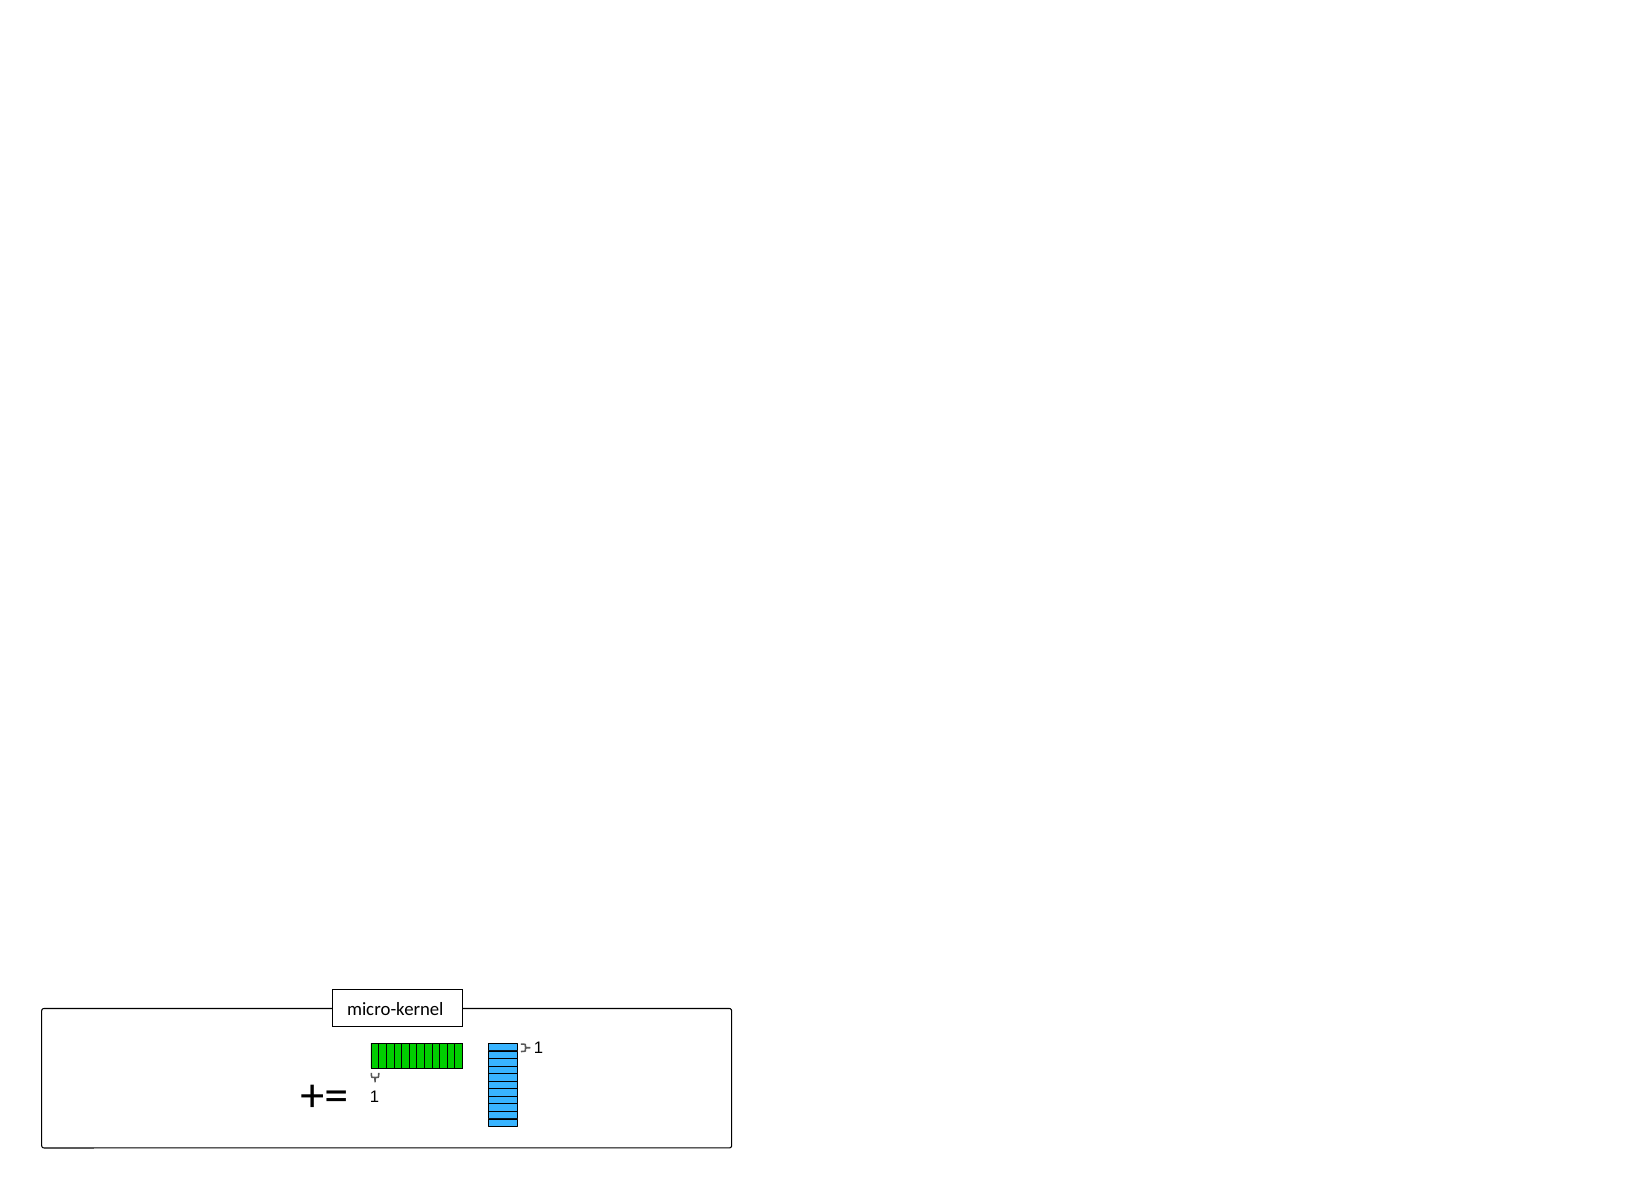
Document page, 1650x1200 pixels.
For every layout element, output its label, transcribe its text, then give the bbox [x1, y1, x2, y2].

text_box micro-kernel [332, 989, 463, 1027]
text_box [488, 1050, 518, 1127]
text_box [39, 1006, 734, 1151]
